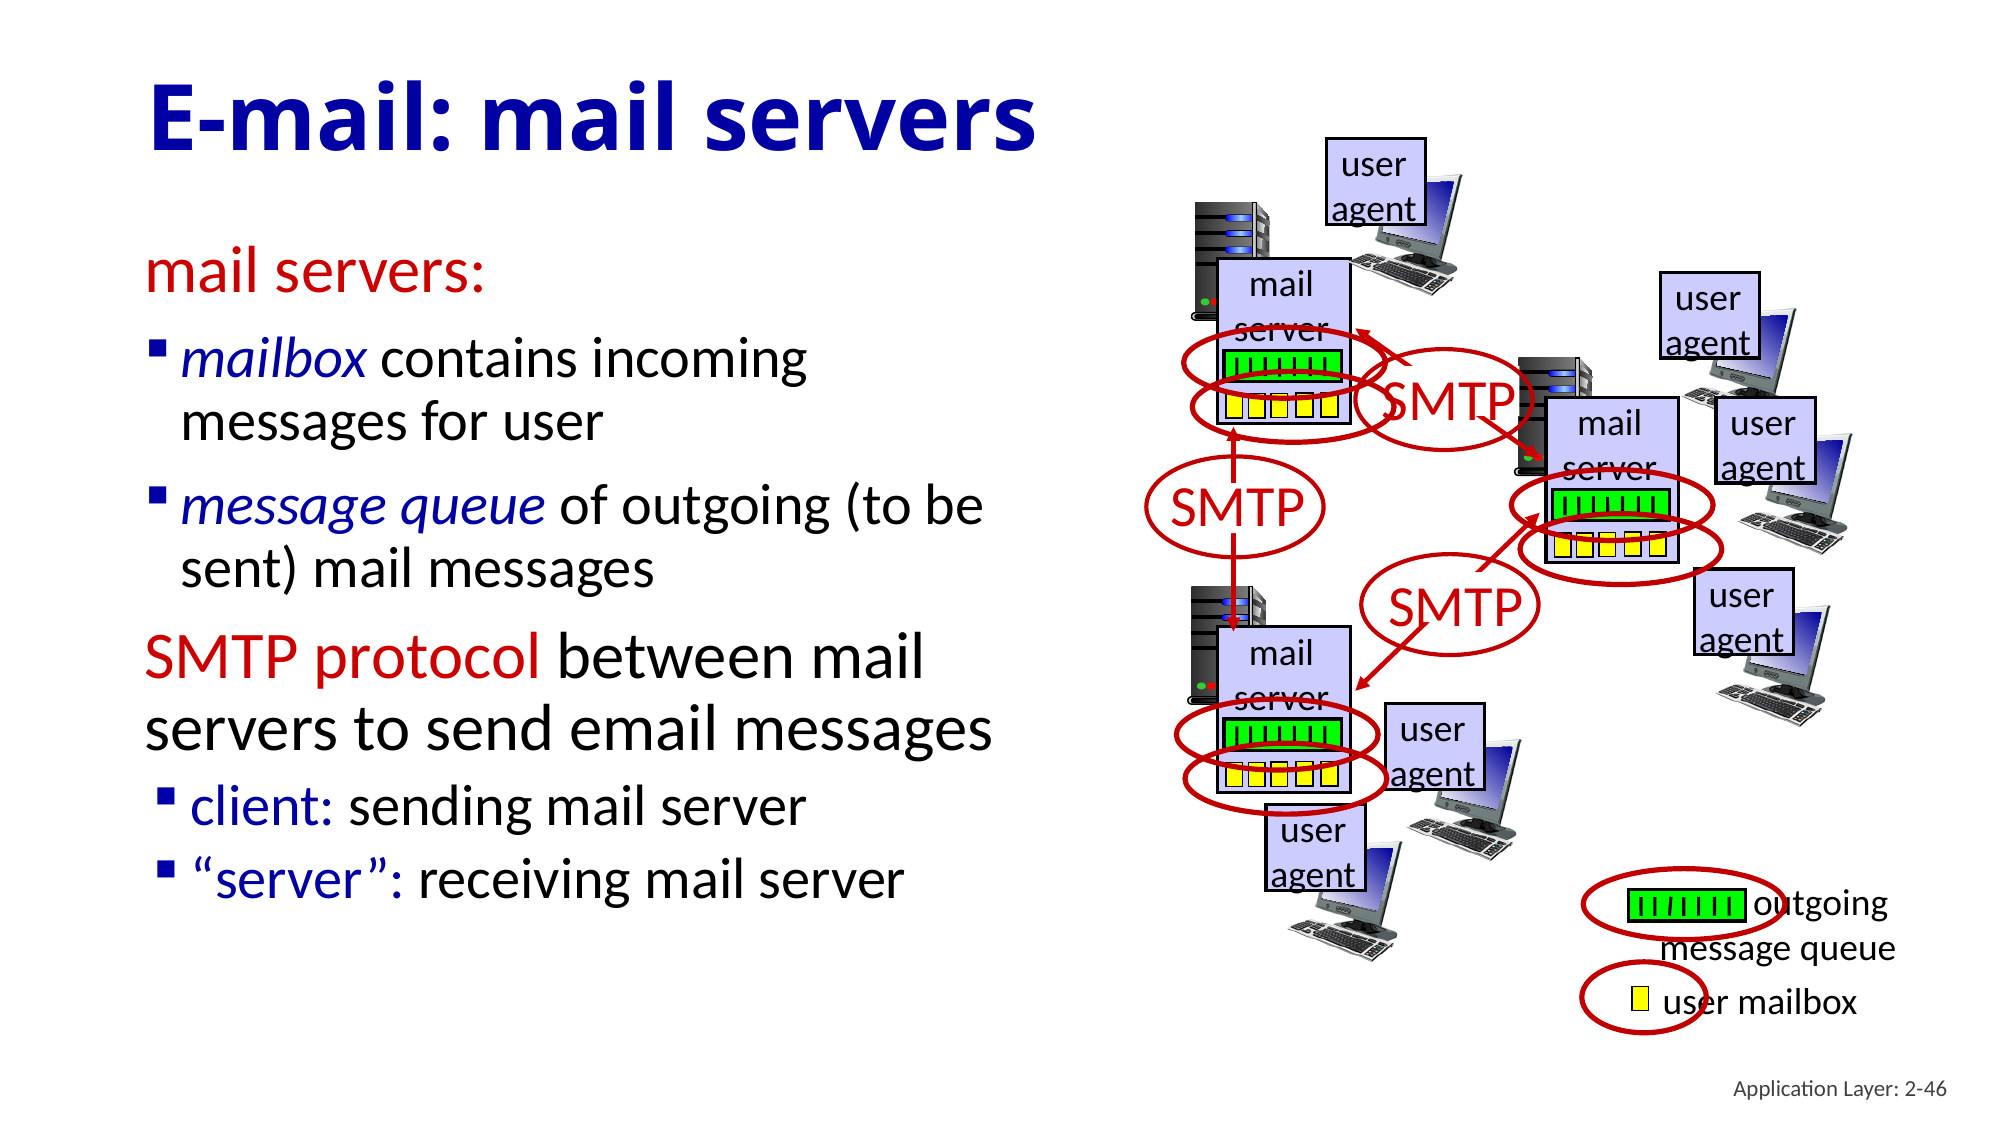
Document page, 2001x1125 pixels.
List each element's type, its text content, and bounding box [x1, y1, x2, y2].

title E-mail: mail servers [131, 47, 1856, 195]
slide_number Application Layer: 2-46 [1512, 1056, 1963, 1117]
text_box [1176, 327, 1785, 940]
text_box mail servers: mailbox contains incoming messages for user message queue of outgoing (to be sent) mail messages SMTP protocol between mail servers to send email messages client: sending mail server “server”: receiving mail server [108, 227, 1040, 990]
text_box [1146, 348, 1539, 655]
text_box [1184, 371, 1722, 1033]
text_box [1722, 870, 1914, 1031]
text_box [1154, 131, 1857, 972]
